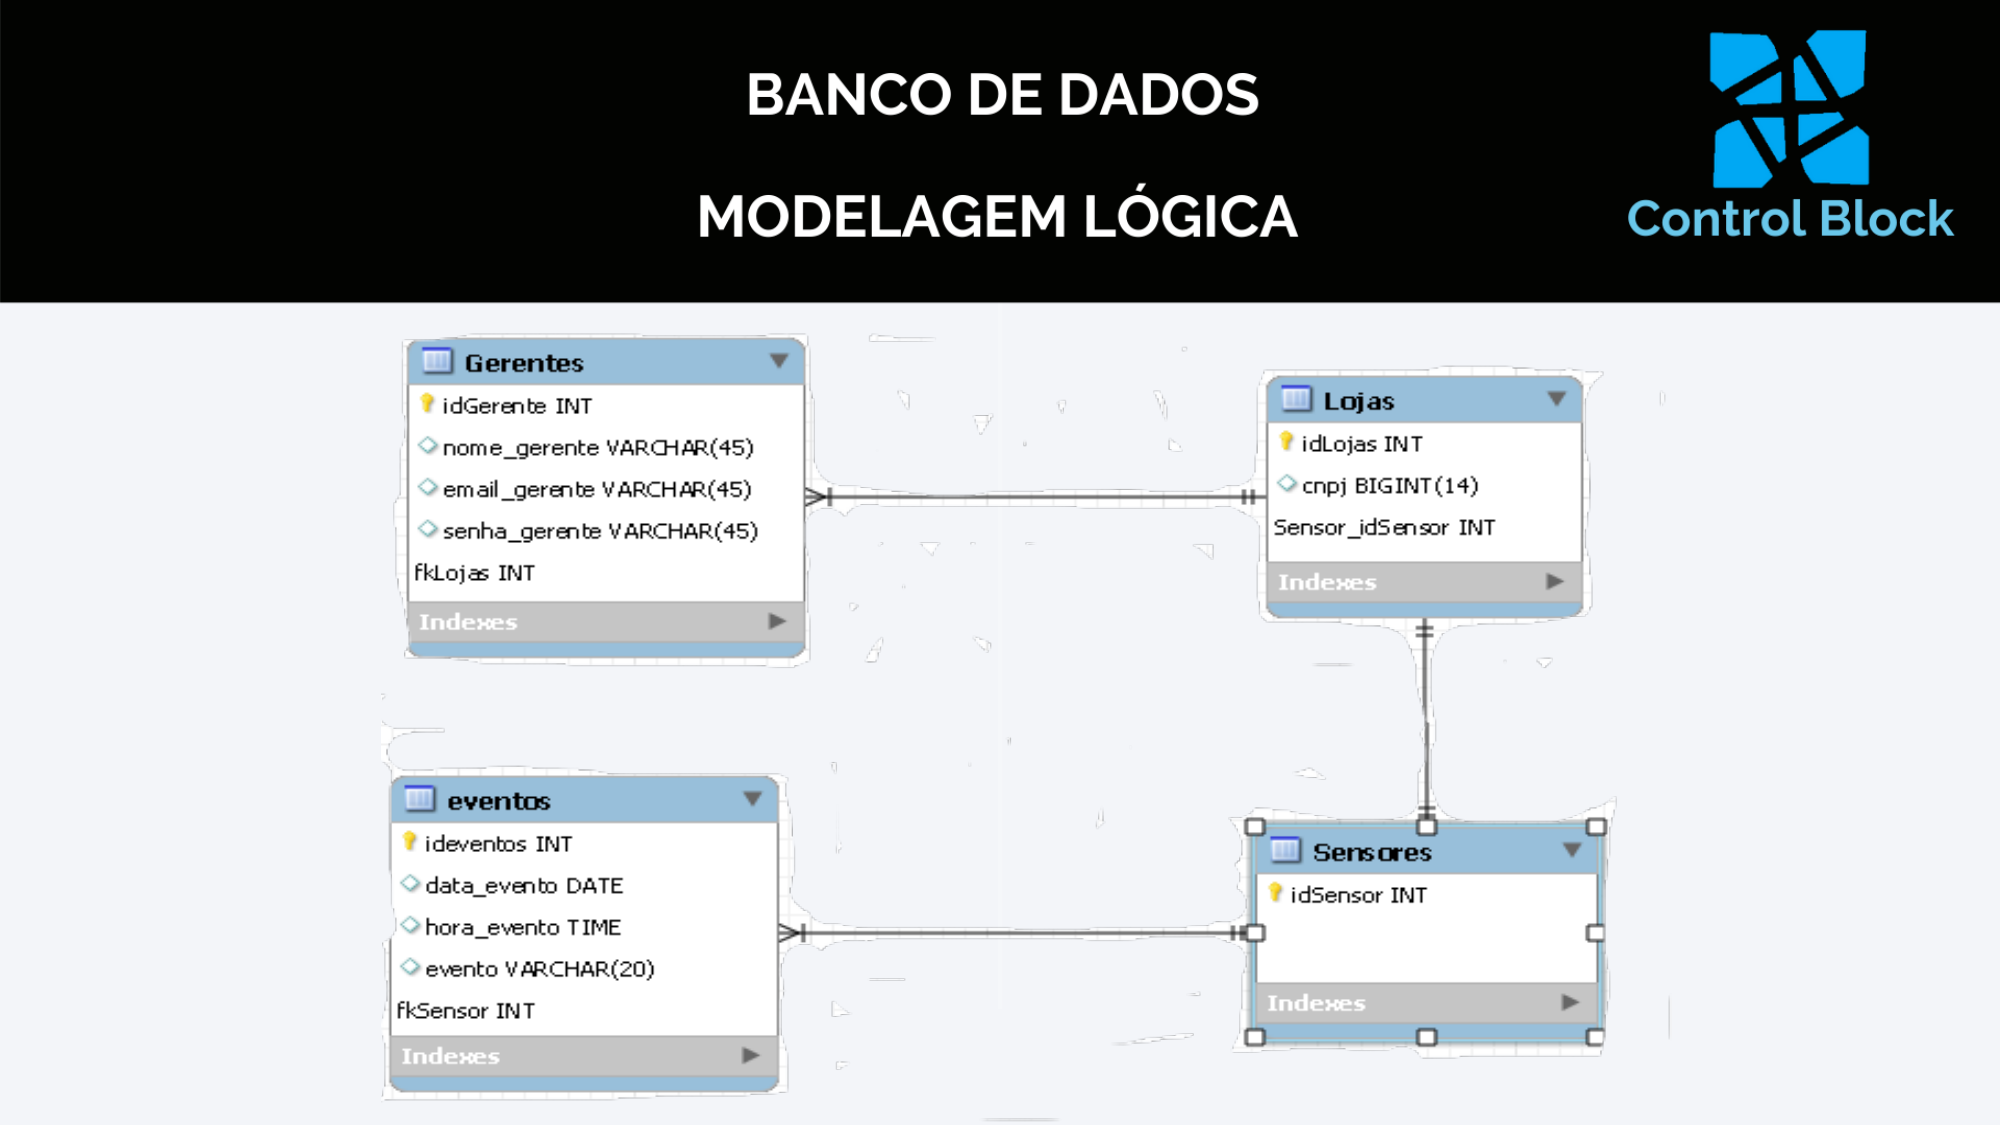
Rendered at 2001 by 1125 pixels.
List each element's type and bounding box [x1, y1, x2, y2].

picture [381, 323, 1672, 1125]
list [0, 0, 2000, 1125]
